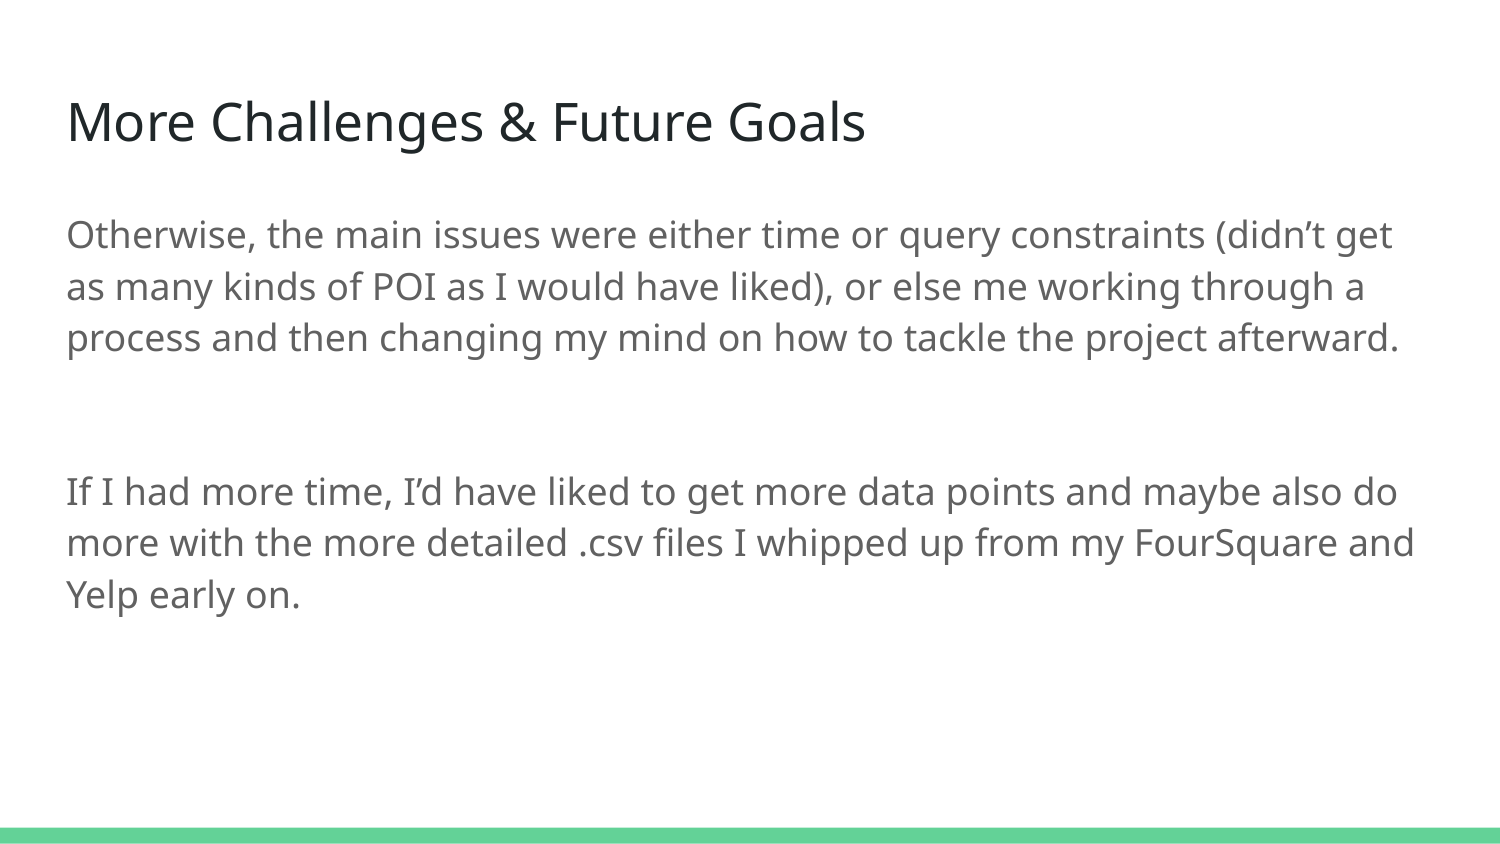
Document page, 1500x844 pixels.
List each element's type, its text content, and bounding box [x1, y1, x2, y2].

title More Challenges & Future Goals [51, 72, 1449, 167]
list Otherwise, the main issues were either time or query constraints (didn’t get as many kinds of POI as I would have liked), or else me working through a process and then changing my mind on how to tackle the project afterward. If I had more time, I’d have liked to get more data points and maybe also do more with the more detailed .csv files I whipped up from my FourSquare and Yelp early on. [51, 189, 1449, 750]
